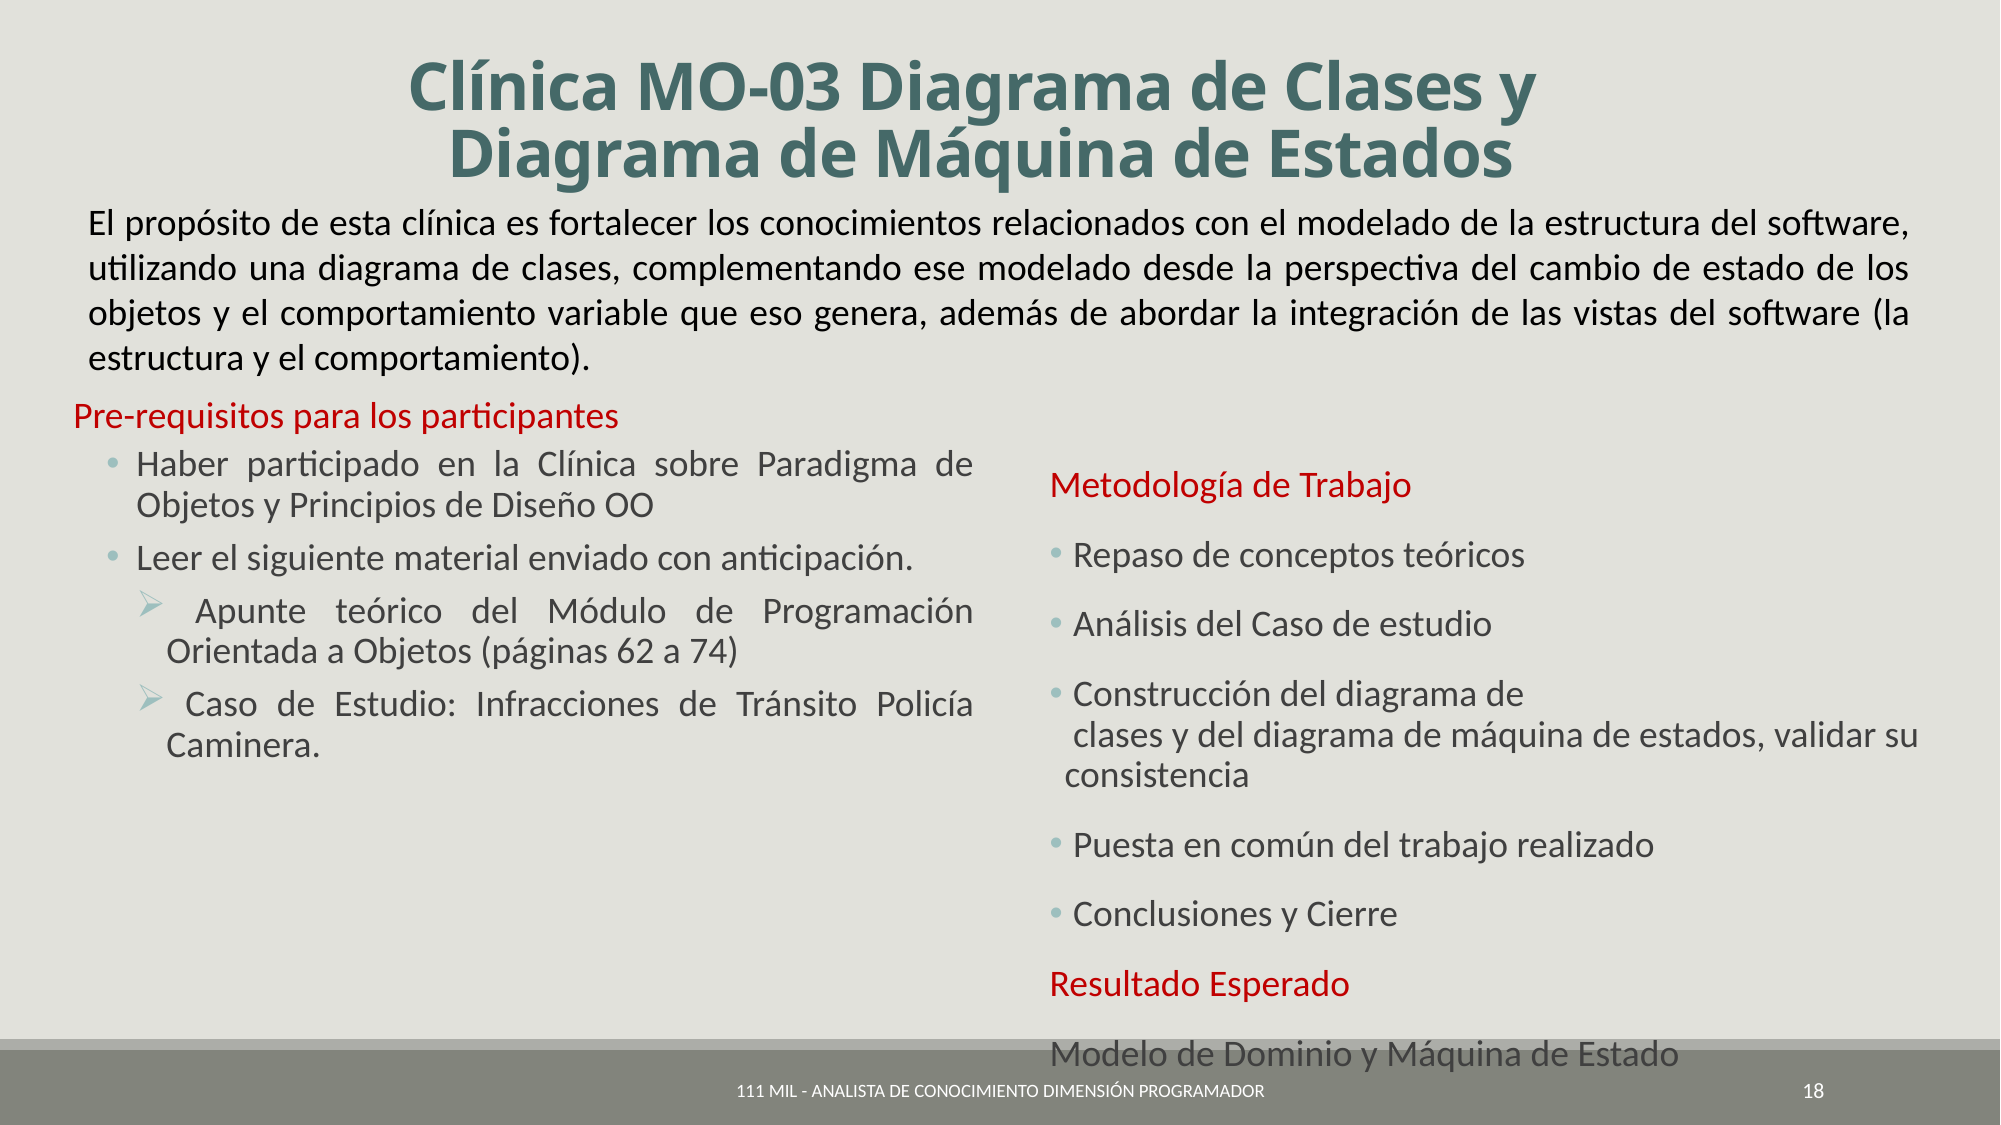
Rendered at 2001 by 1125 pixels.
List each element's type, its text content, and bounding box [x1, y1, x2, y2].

list Pre-requisitos para los participantes Haber participado en la Clínica sobre Paradigma de Objetos y Principios de Diseño OO Leer el siguiente material enviado con anticipación. Apunte teórico del Módulo de Programación Orientada a Objetos (páginas 62 a 74) Caso de Estudio: Infracciones de Tránsito Policía Caminera. Metodología de Trabajo Repaso de conceptos teóricos Análisis del Caso de estudio Construcción del diagrama de clases y del diagrama de máquina de estados, validar su consistencia Puesta en común del trabajo realizado Conclusiones y Cierre Resultado Esperado Modelo de Dominio y Máquina de Estado [73, 388, 1951, 1060]
title Clínica MO-03 Diagrama de Clases y Diagrama de Máquina de Estados [19, 47, 1943, 285]
slide_number 18 [1624, 1059, 1840, 1120]
footer 111 Mil - Analista de Conocimiento Dimensión Programador [604, 1059, 1396, 1120]
text_box El propósito de esta clínica es fortalecer los conocimientos relacionados con el modelado de la estructura del software, utilizando una diagrama de clases, complementando ese modelado desde la perspectiva del cambio de estado de los objetos y el comportamiento variable que eso genera, además de abordar la integración de las vistas del software (la estructura y el comportamiento). [73, 190, 1927, 386]
